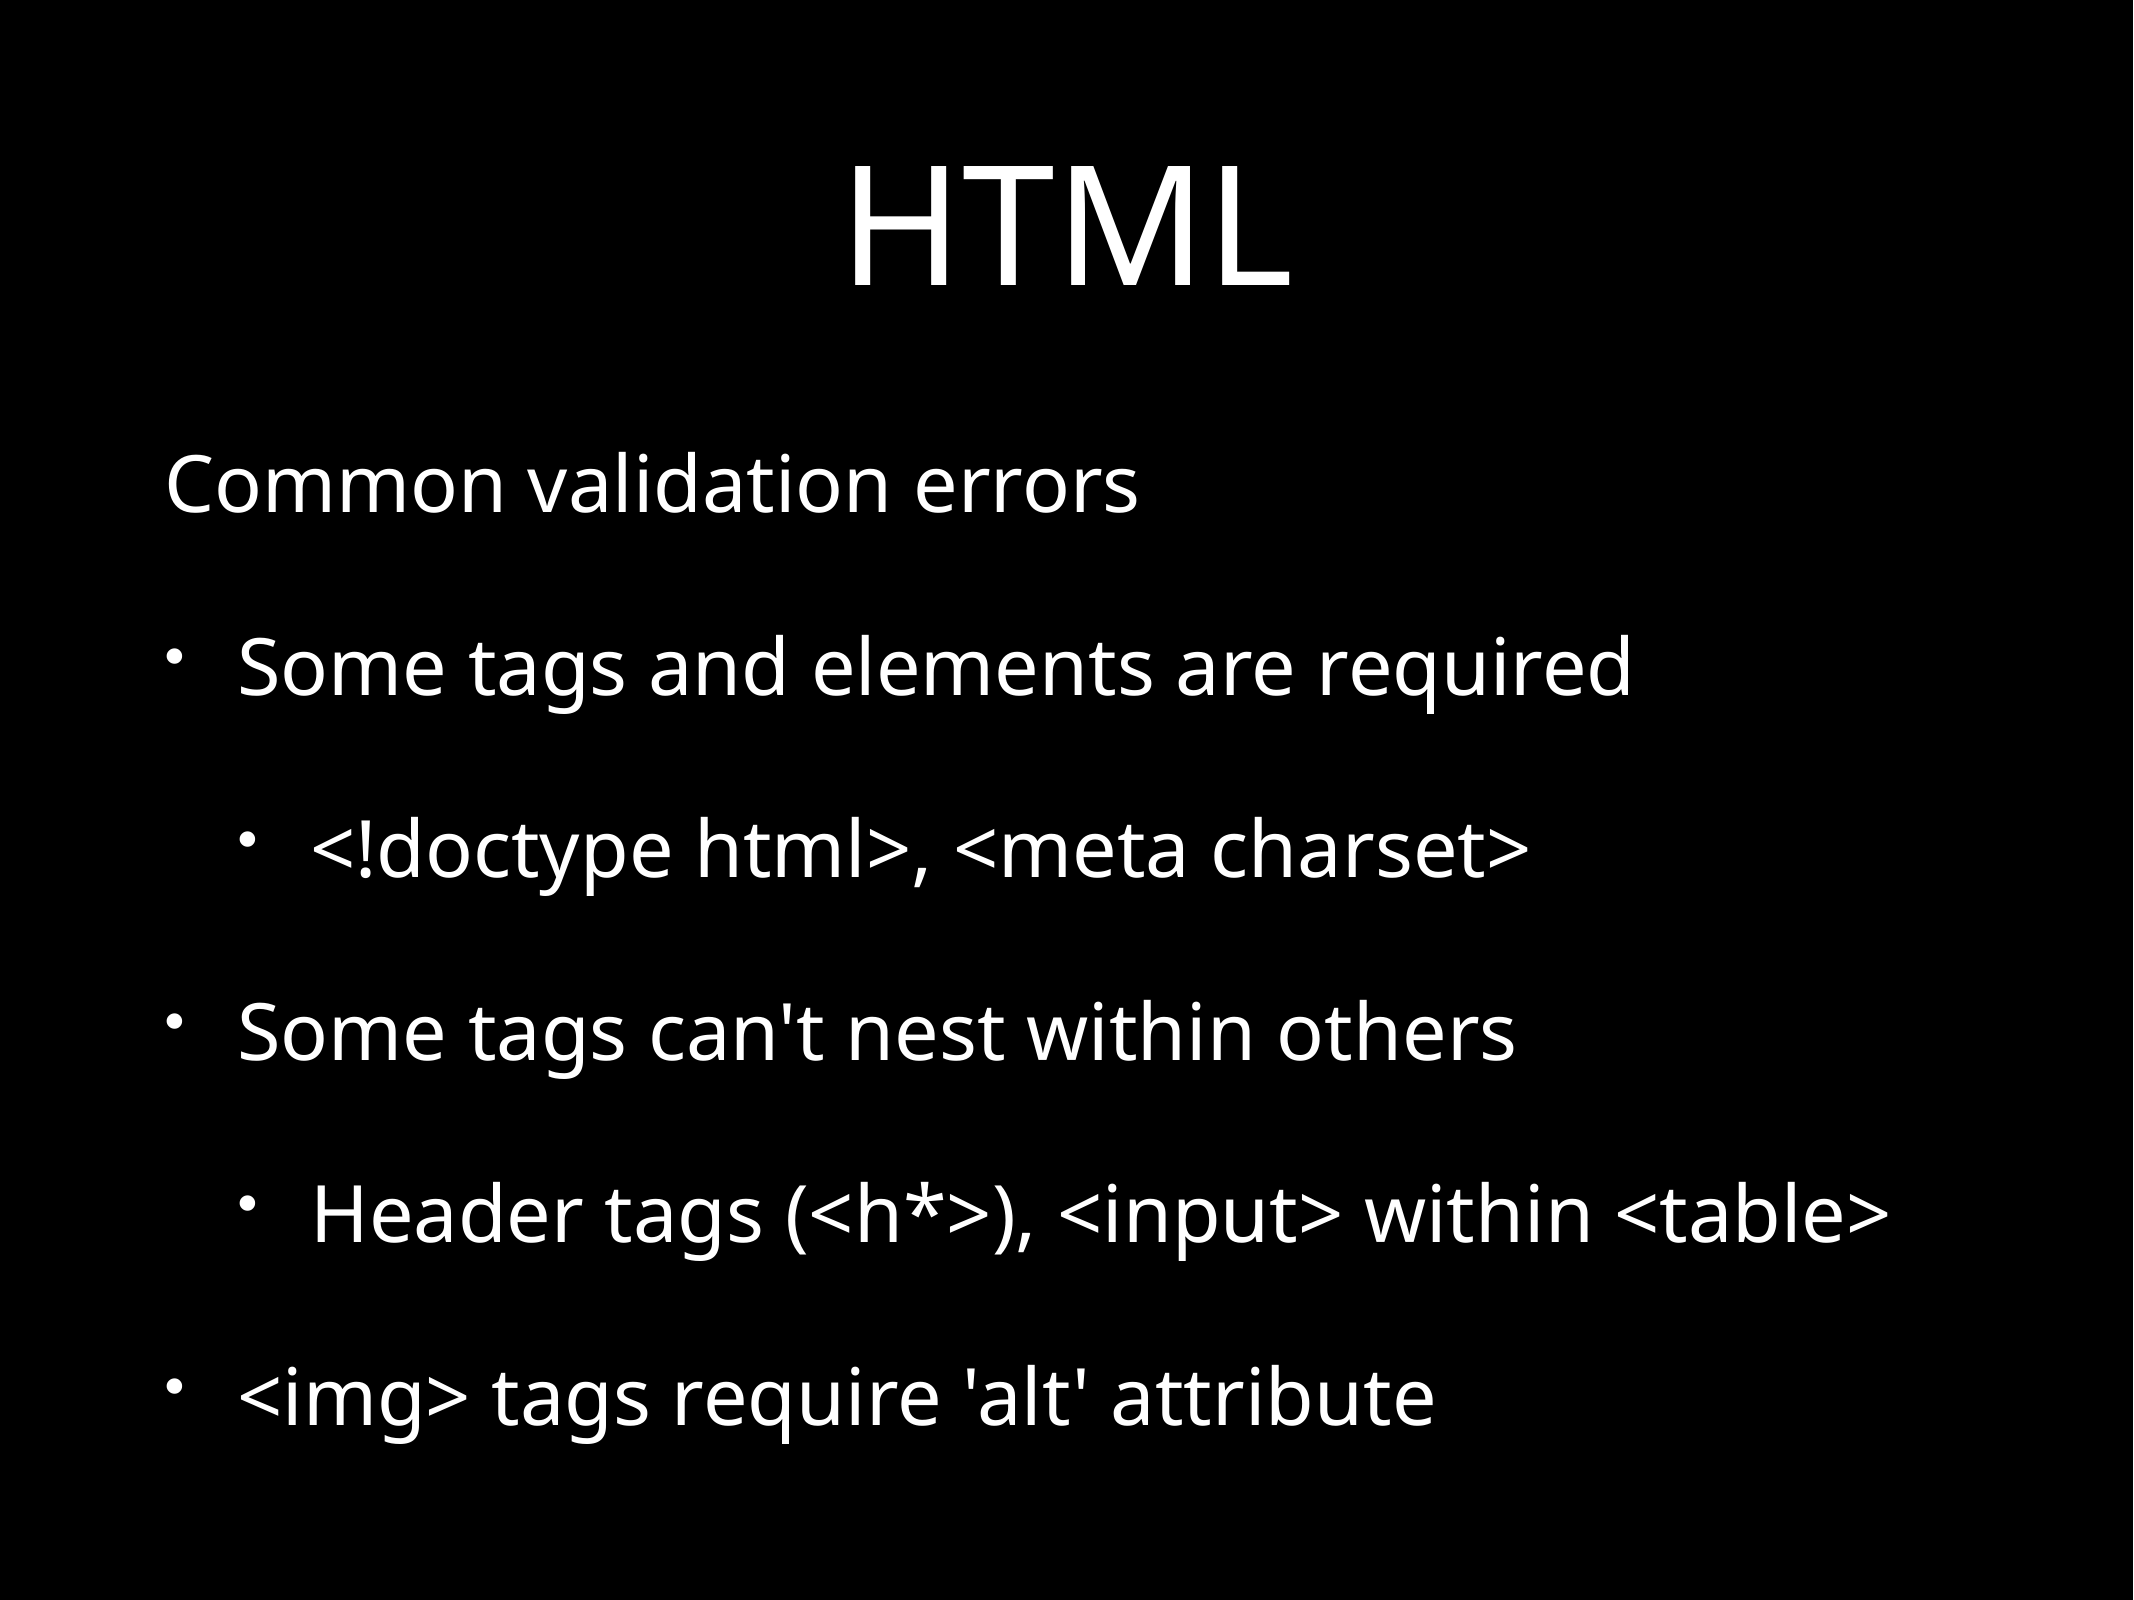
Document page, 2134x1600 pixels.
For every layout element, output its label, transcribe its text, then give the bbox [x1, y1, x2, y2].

title HTML [155, 41, 1978, 397]
list Common validation errors Some tags and elements are required <!doctype html>, <meta charset> Some tags can't nest within others Header tags (<h*>), <input> within <table> <img> tags require 'alt' attribute [155, 424, 1978, 1457]
